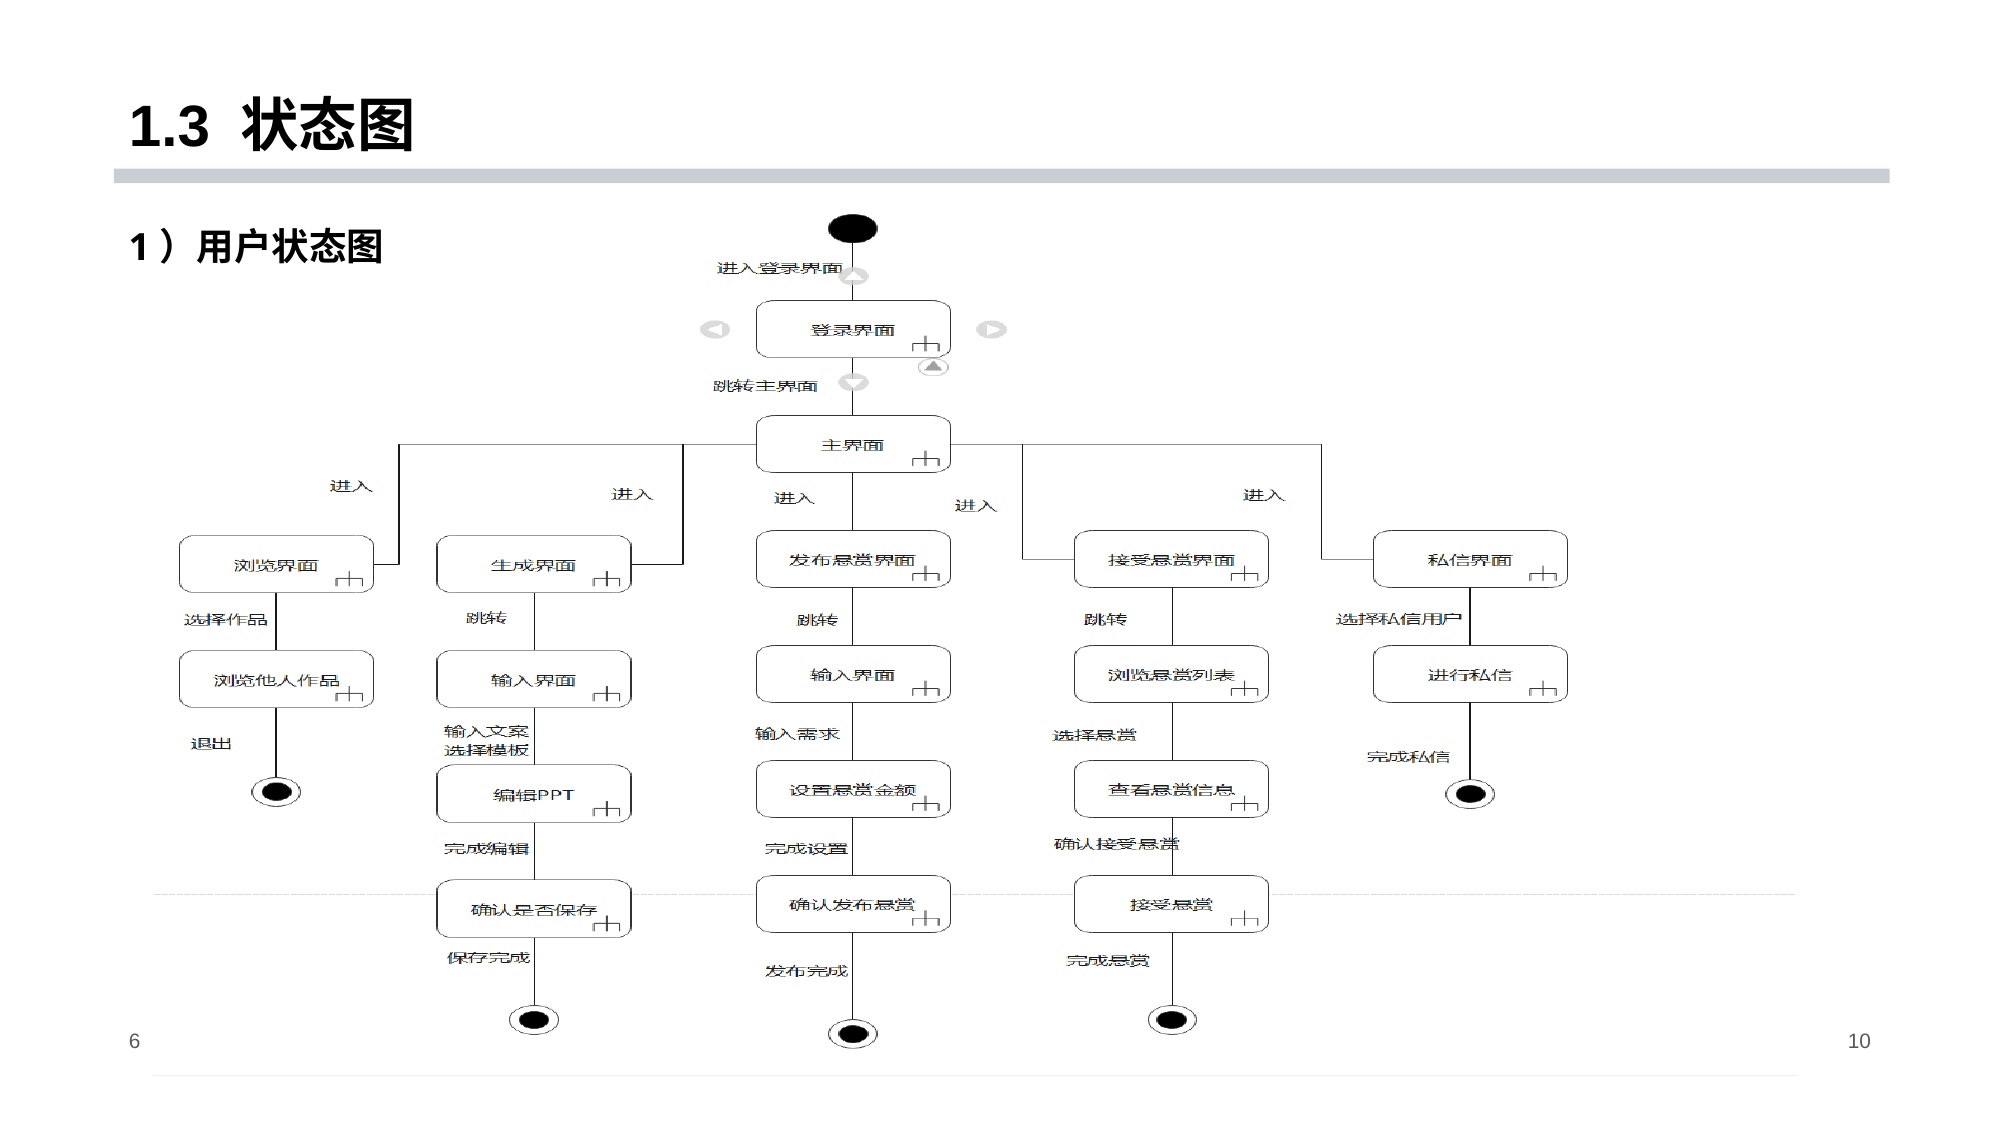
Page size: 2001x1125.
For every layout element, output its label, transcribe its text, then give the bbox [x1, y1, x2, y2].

picture [153, 200, 1797, 1076]
text_box 1）用户状态图 [113, 192, 1115, 275]
footer 6 [114, 1022, 153, 1057]
slide_number 10 [1797, 1022, 1886, 1057]
title 1.3 状态图 [114, 0, 1886, 167]
